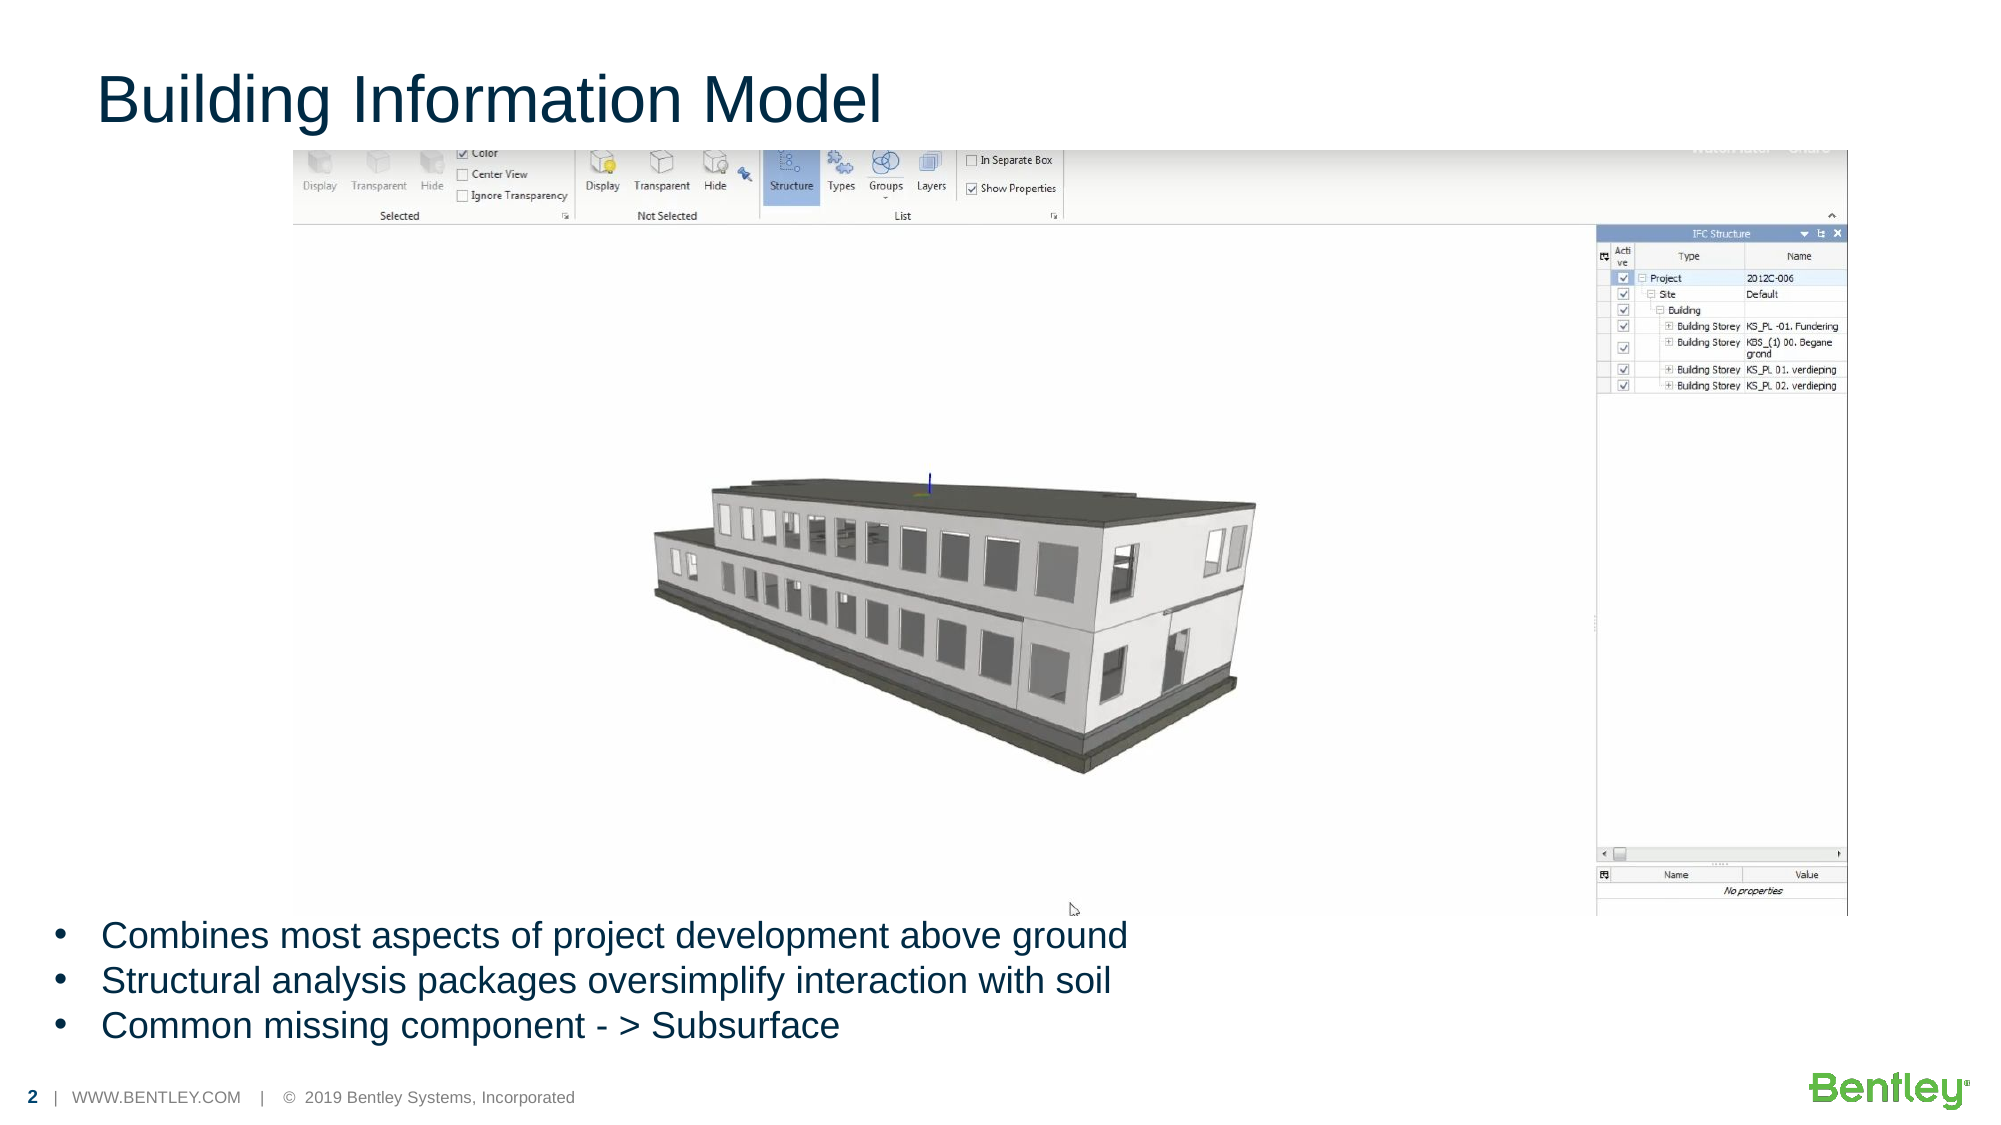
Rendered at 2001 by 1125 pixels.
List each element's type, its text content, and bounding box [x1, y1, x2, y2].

title Building Information Model [81, 38, 1914, 164]
picture [293, 150, 1848, 917]
text_box Combines most aspects of project development above ground Structural analysis packages oversimplify interaction with soil Common missing component - > Subsurface [39, 903, 1295, 1099]
picture [1809, 1072, 1970, 1110]
